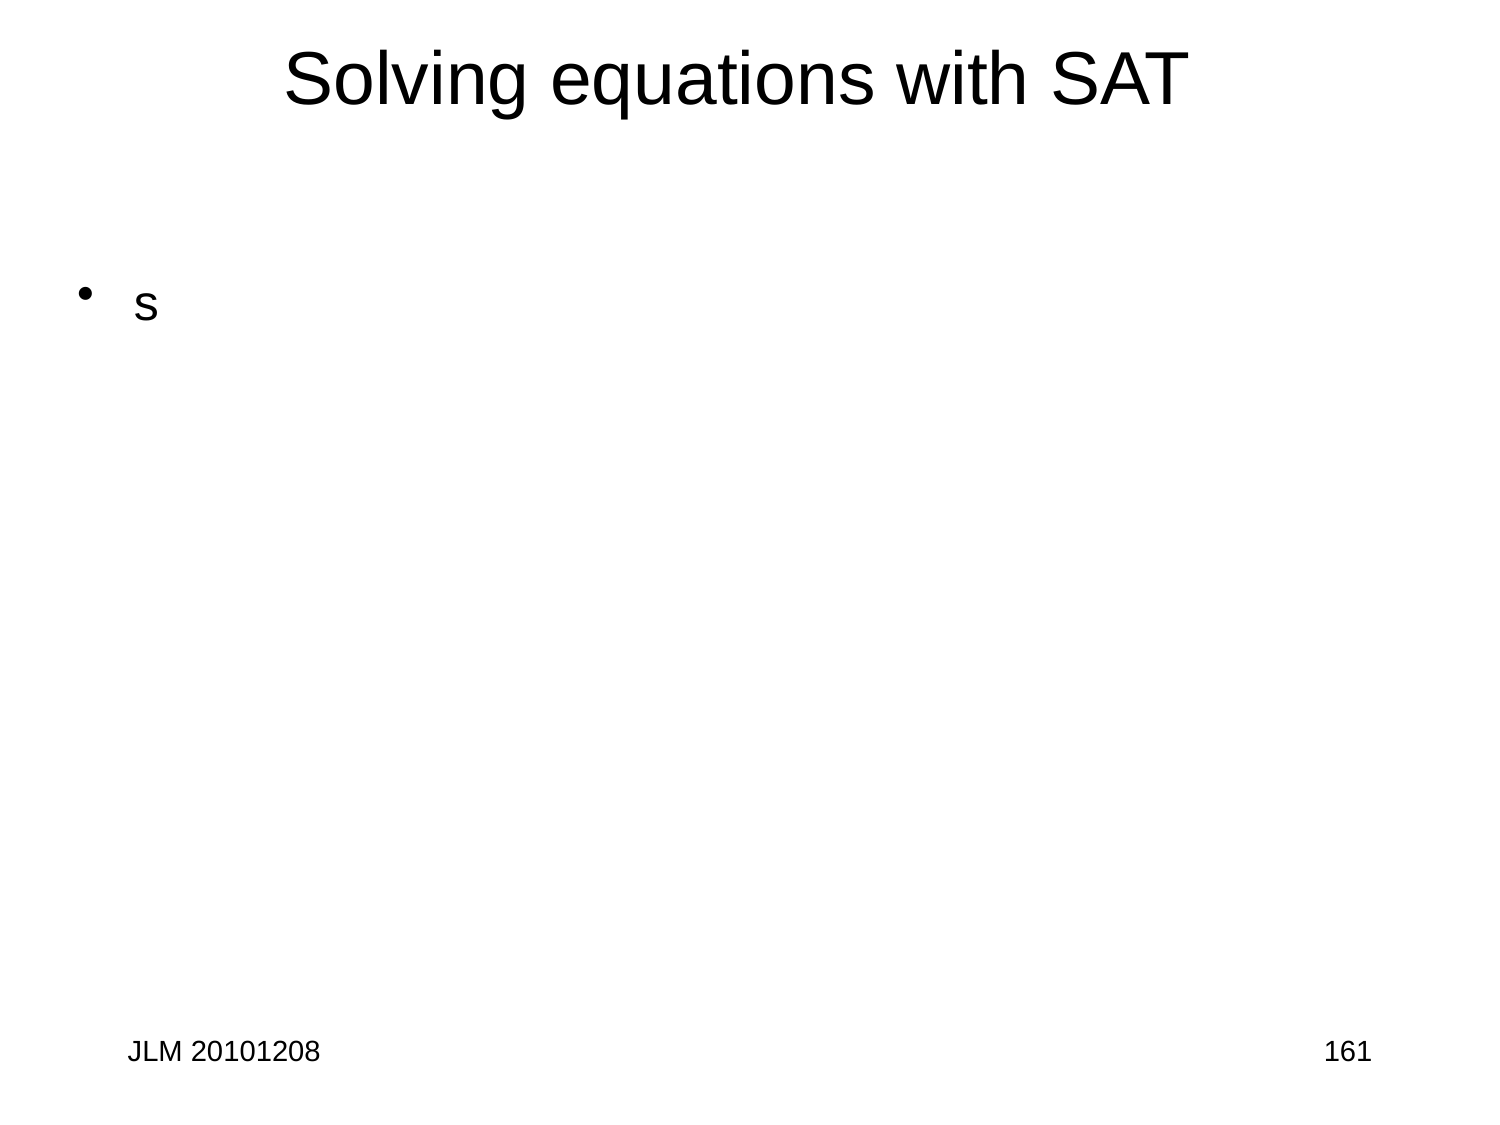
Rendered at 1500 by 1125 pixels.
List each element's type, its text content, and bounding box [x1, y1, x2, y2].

slide_number JLM 20101208 [111, 1024, 426, 1101]
slide_number 161 [1074, 1024, 1388, 1101]
list s [62, 262, 1451, 938]
title Solving equations with SAT [99, 12, 1376, 138]
